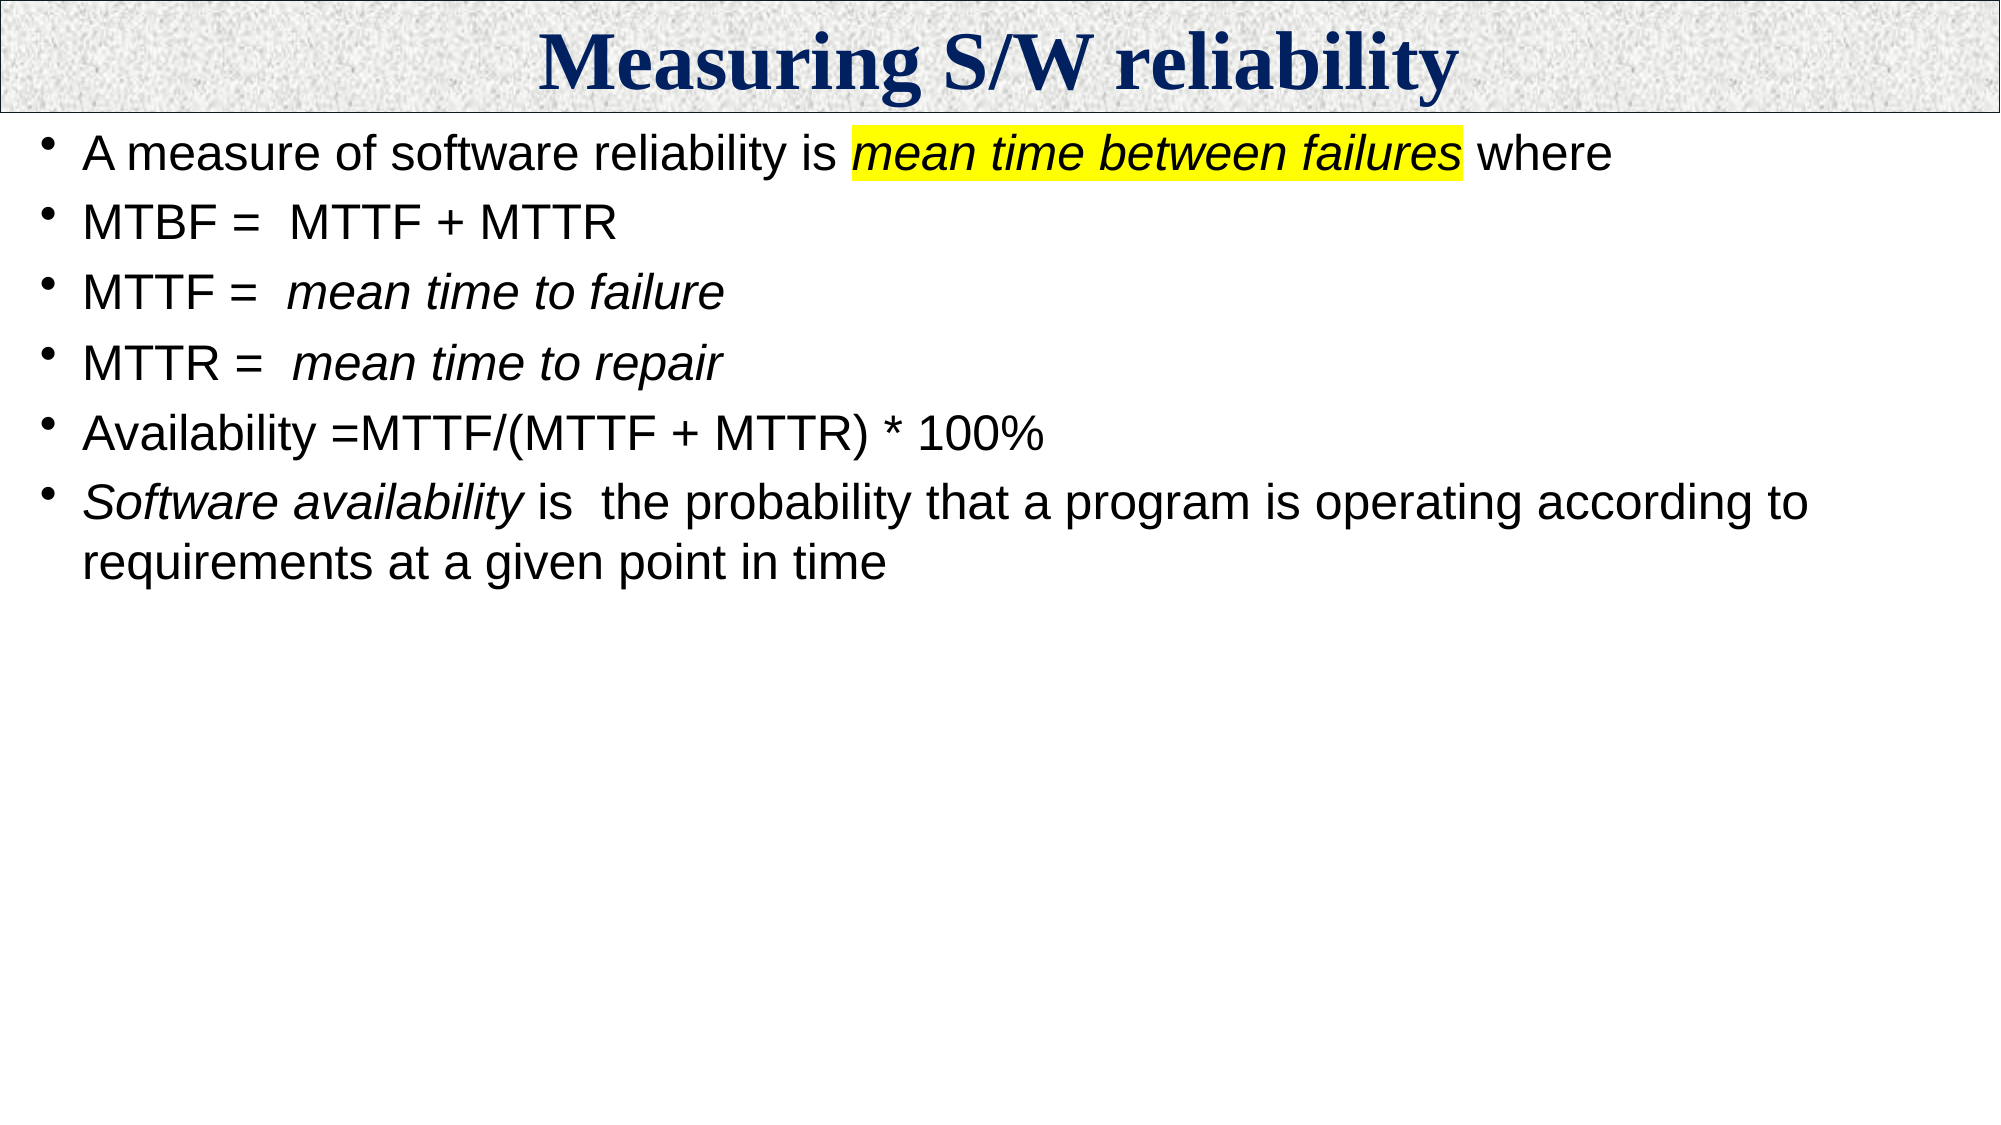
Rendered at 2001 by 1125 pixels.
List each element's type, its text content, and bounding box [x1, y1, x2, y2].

title Measuring S/W reliability [0, 0, 2000, 113]
list A measure of software reliability is mean time between failures where MTBF = MTTF + MTTR MTTF = mean time to failure MTTR = mean time to repair Availability =MTTF/(MTTF + MTTR) * 100% Software availability is the probability that a program is operating according to requirements at a given point in time [24, 112, 1988, 855]
